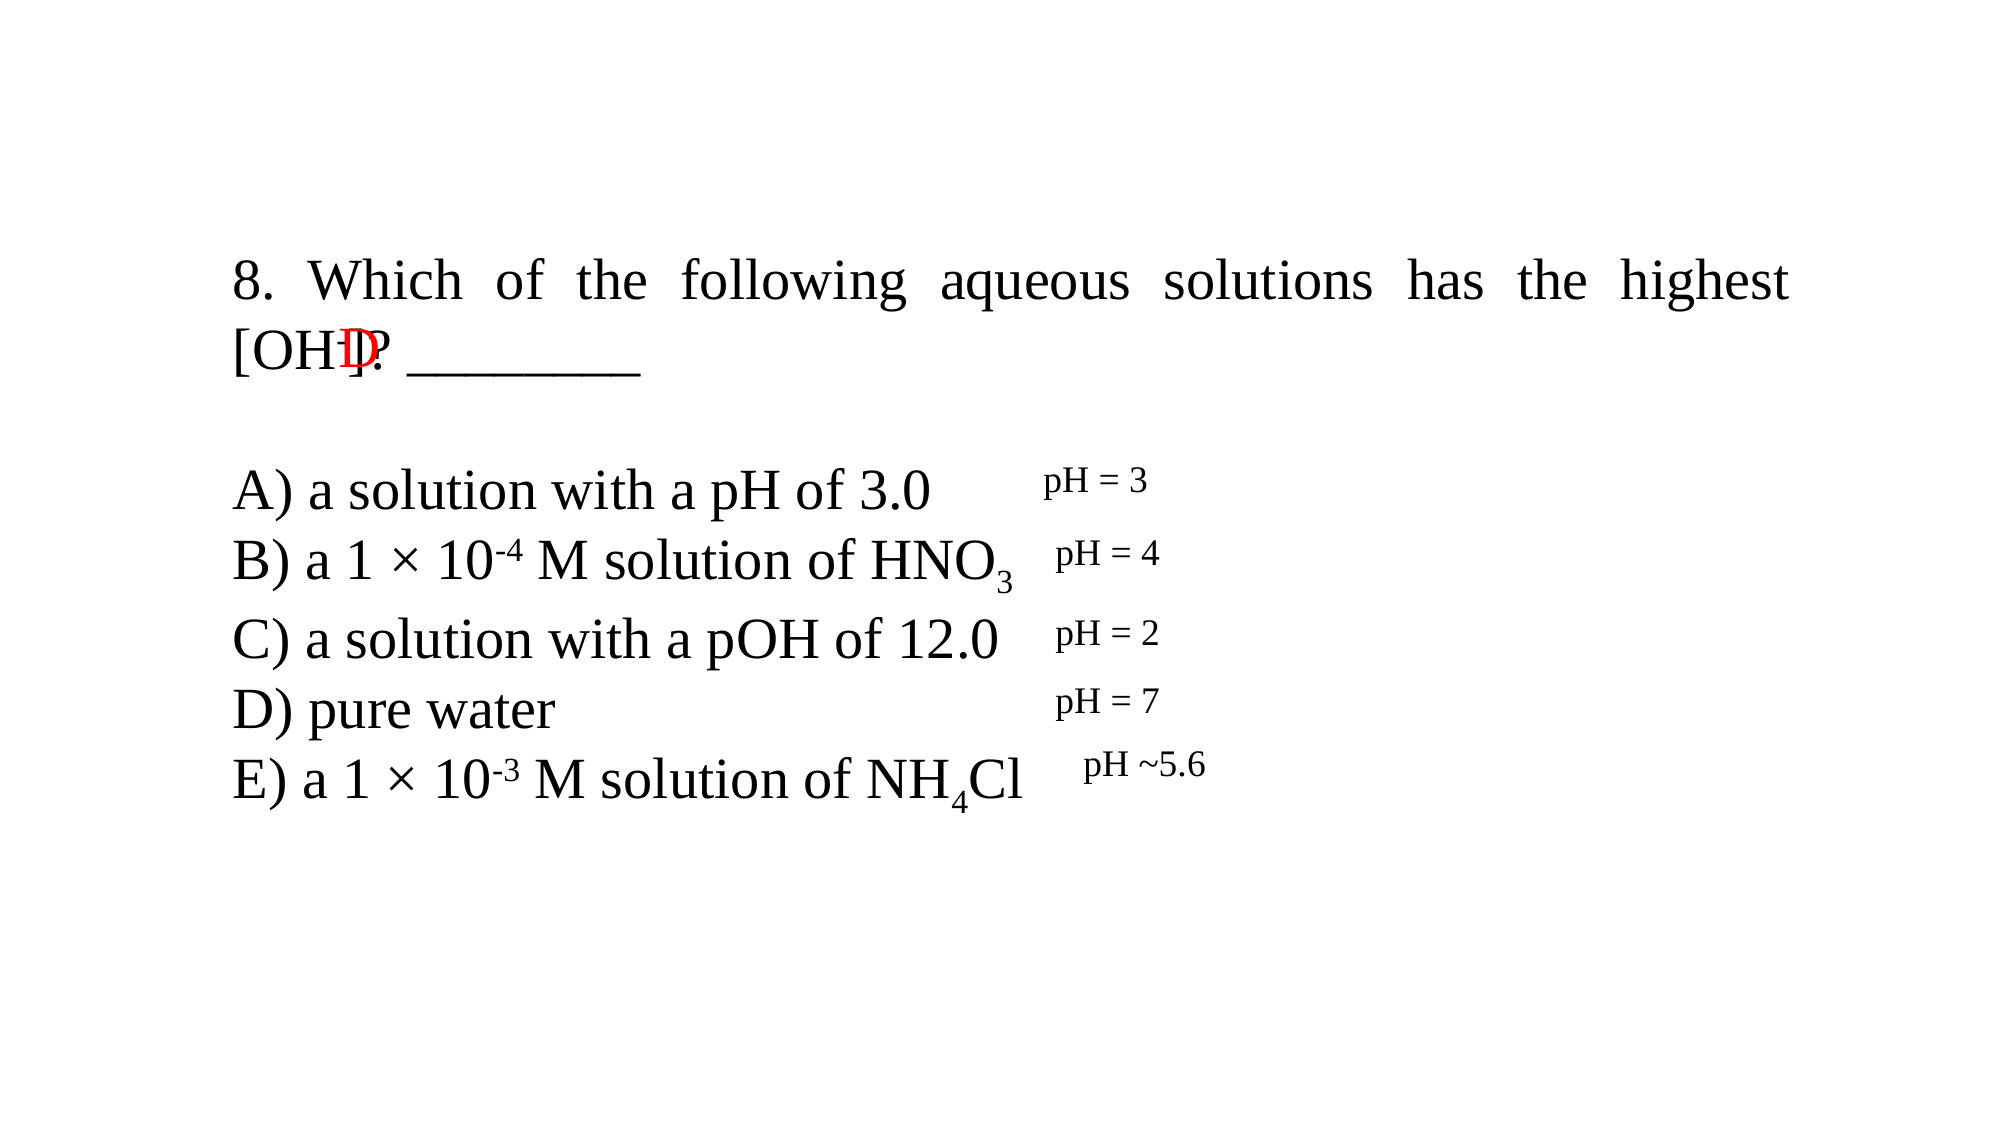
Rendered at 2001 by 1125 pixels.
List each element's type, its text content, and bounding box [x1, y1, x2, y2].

text_box pH ~5.6 [1068, 731, 1316, 792]
text_box 8. Which of the following aqueous solutions has the highest [OH-]? ________ A) a solution with a pH of 3.0 B) a 1 × 10-4 M solution of HNO3 C) a solution with a pOH of 12.0 D) pure water E) a 1 × 10-3 M solution of NH4Cl [218, 233, 1806, 828]
text_box D [323, 301, 390, 387]
text_box pH = 7 [1040, 668, 1288, 729]
text_box pH = 3 [1028, 448, 1276, 508]
text_box pH = 2 [1040, 600, 1288, 661]
text_box pH = 4 [1040, 520, 1288, 581]
